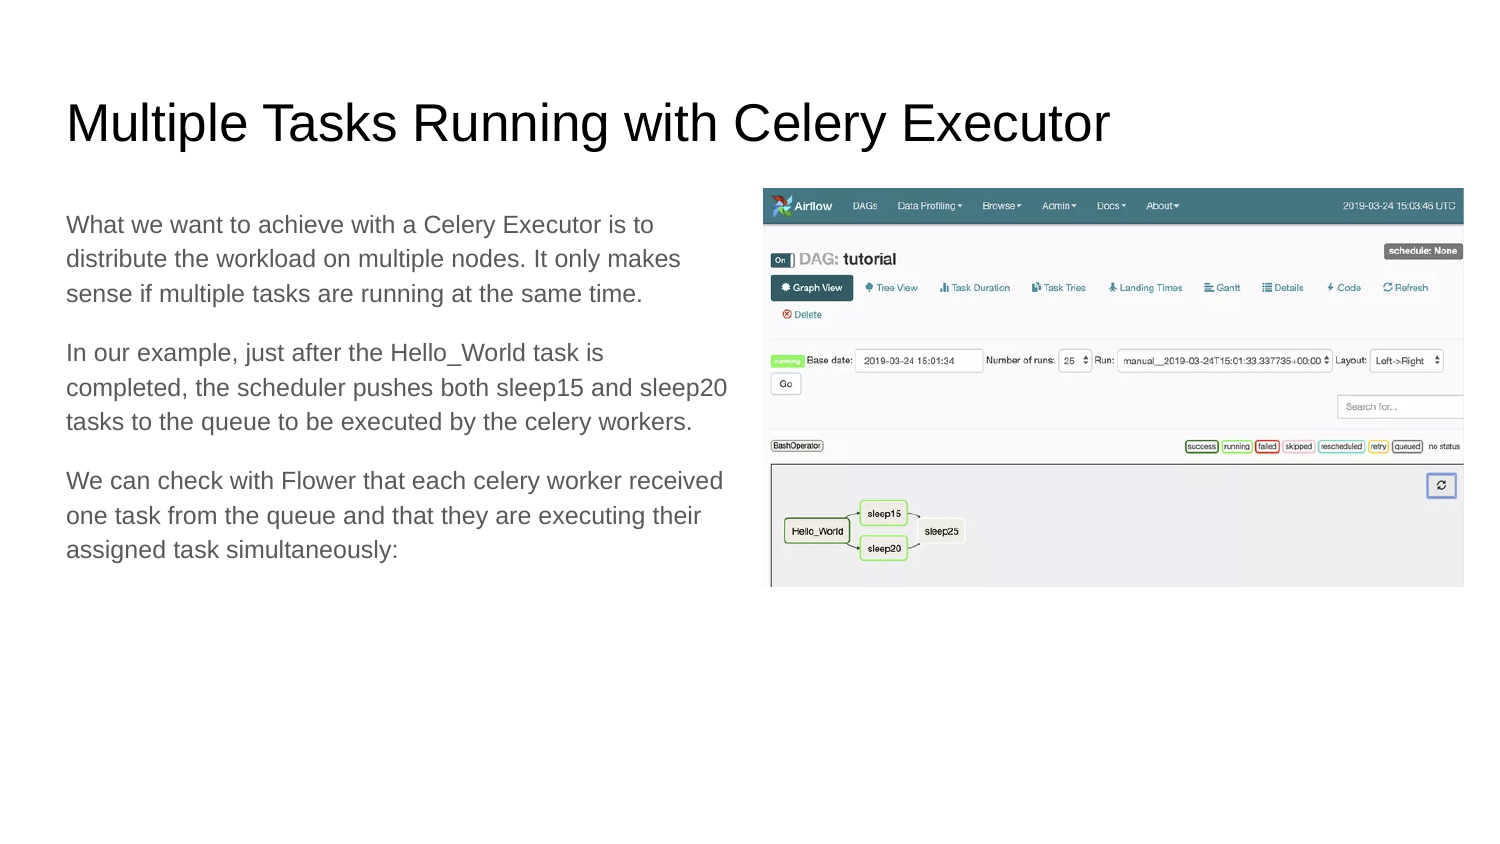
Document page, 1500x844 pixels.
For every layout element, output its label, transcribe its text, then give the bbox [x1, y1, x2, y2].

list What we want to achieve with a Celery Executor is to distribute the workload on multiple nodes. It only makes sense if multiple tasks are running at the same time. In our example, just after the Hello_World task is completed, the scheduler pushes both sleep15 and sleep20 tasks to the queue to be executed by the celery workers. We can check with Flower that each celery worker received one task from the queue and that they are executing their assigned task simultaneously: [51, 189, 750, 750]
picture [763, 188, 1464, 587]
title Multiple Tasks Running with Celery Executor [51, 72, 1449, 167]
